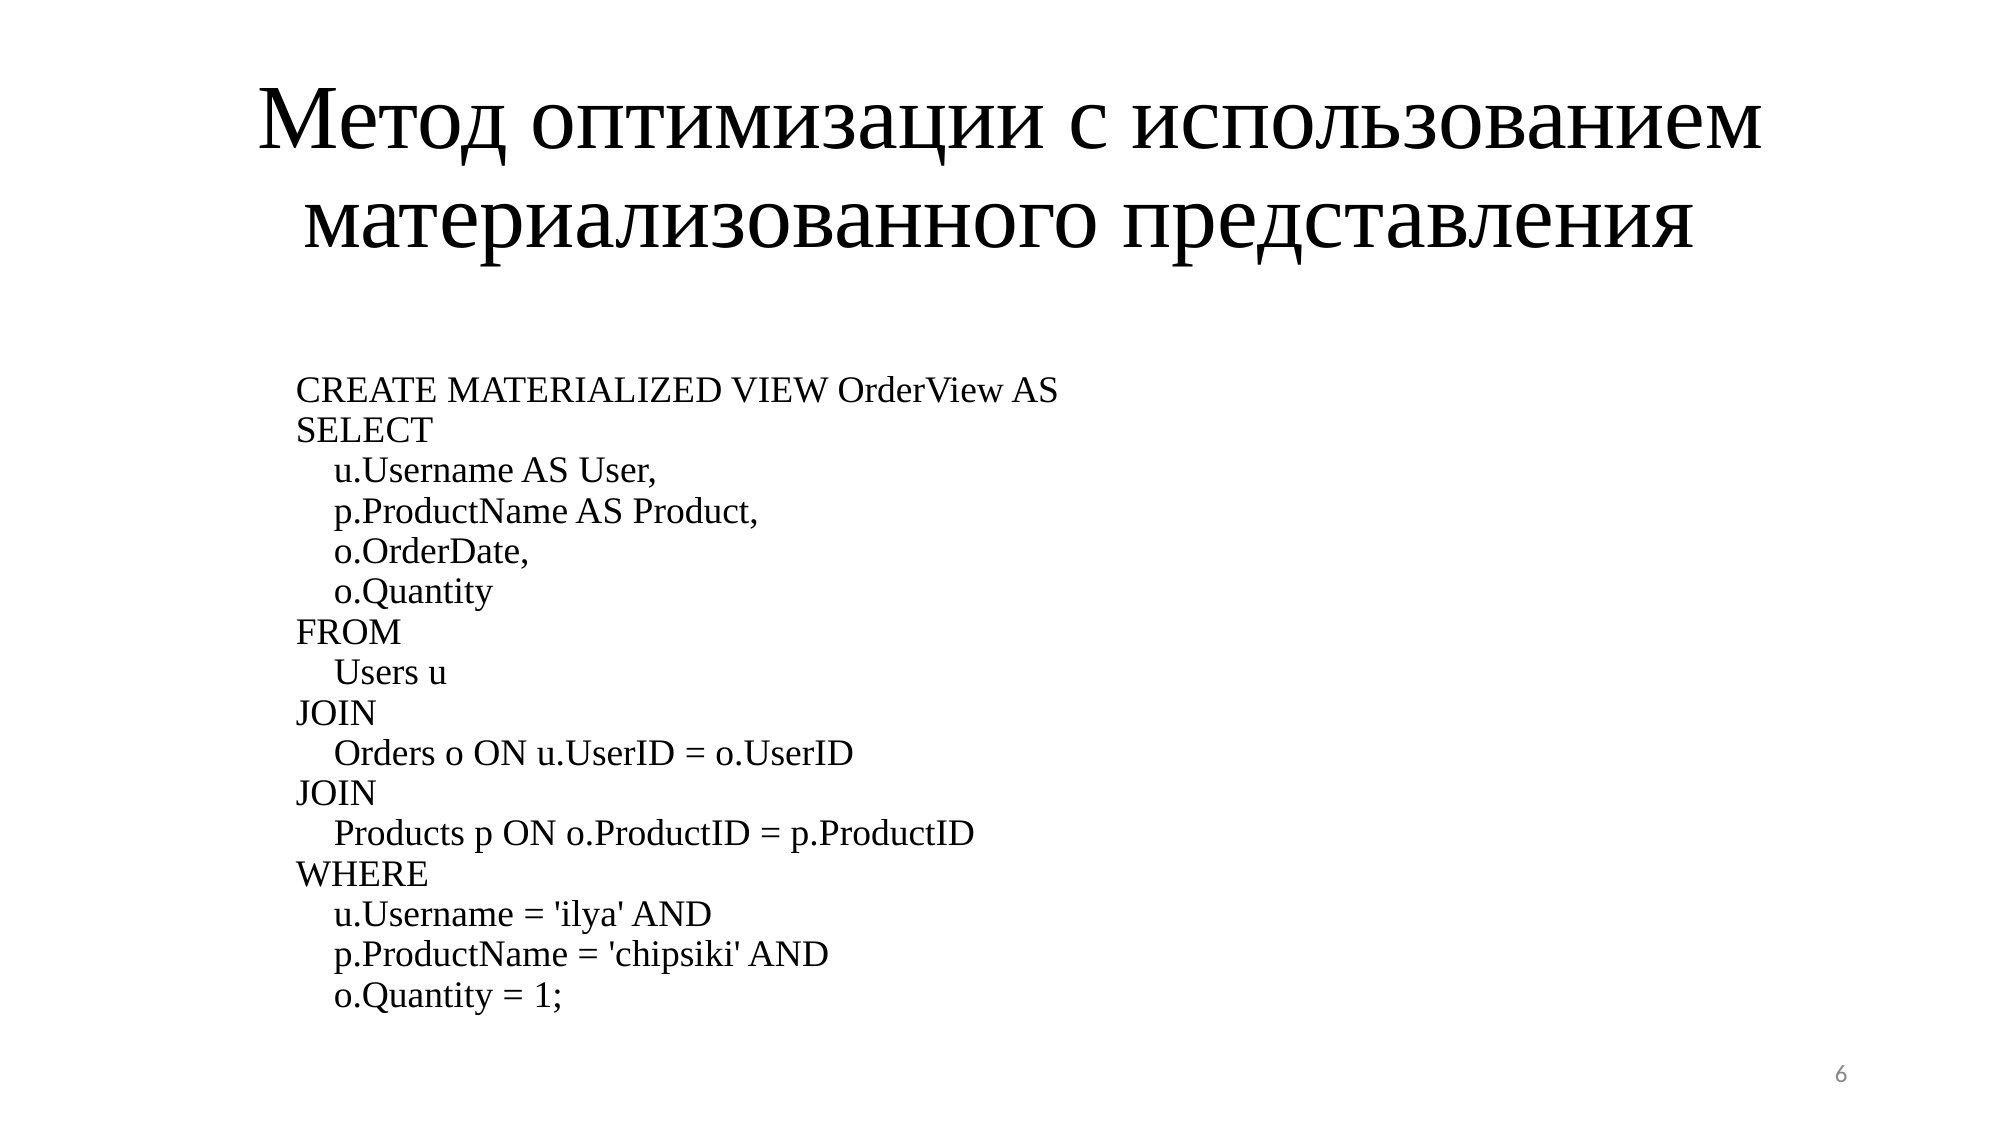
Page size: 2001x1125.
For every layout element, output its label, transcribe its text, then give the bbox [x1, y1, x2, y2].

title Метод оптимизации с использованием материализованного представления [137, 59, 1863, 278]
list CREATE MATERIALIZED VIEW OrderView AS SELECT u.Username AS User, p.ProductName AS Product, o.OrderDate, o.Quantity FROM Users u JOIN Orders o ON u.UserID = o.UserID JOIN Products p ON o.ProductID = p.ProductID WHERE u.Username = 'ilya' AND p.ProductName = 'chipsiki' AND o.Quantity = 1; [280, 362, 1720, 1026]
slide_number 6 [1412, 1042, 1863, 1103]
